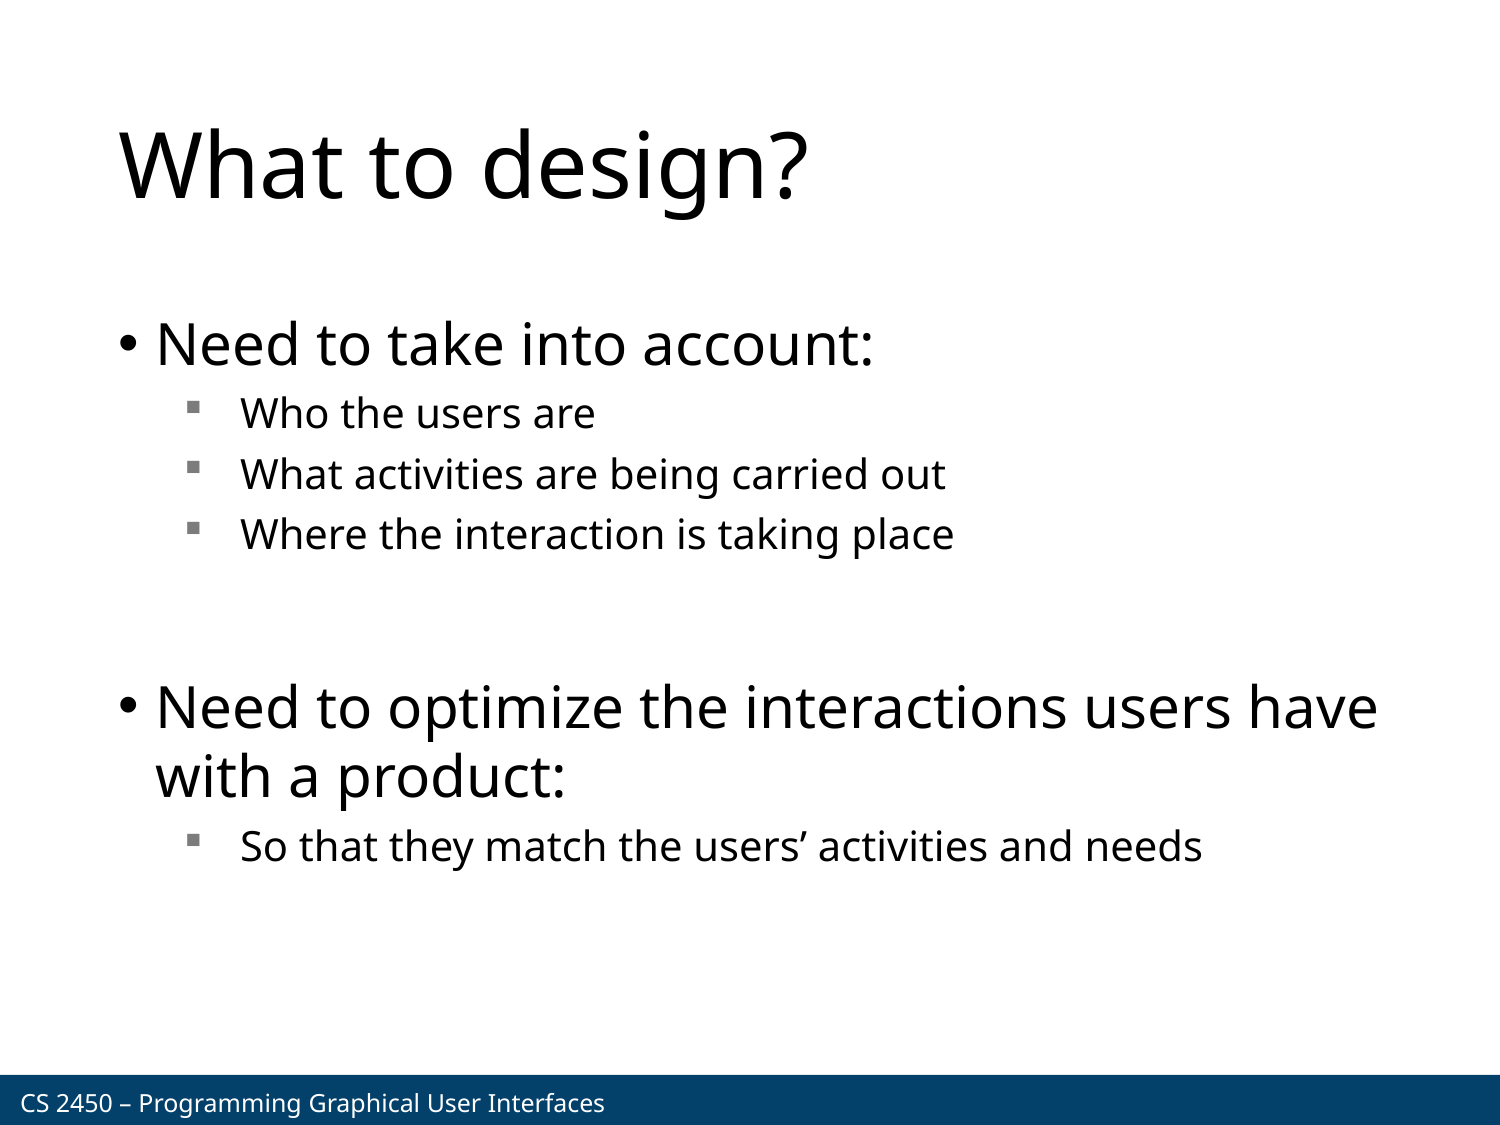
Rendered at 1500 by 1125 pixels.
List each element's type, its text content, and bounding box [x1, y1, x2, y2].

title What to design? [103, 59, 1397, 278]
list Need to take into account: Who the users are What activities are being carried out Where the interaction is taking place Need to optimize the interactions users have with a product: So that they match the users’ activities and needs [103, 299, 1397, 1014]
